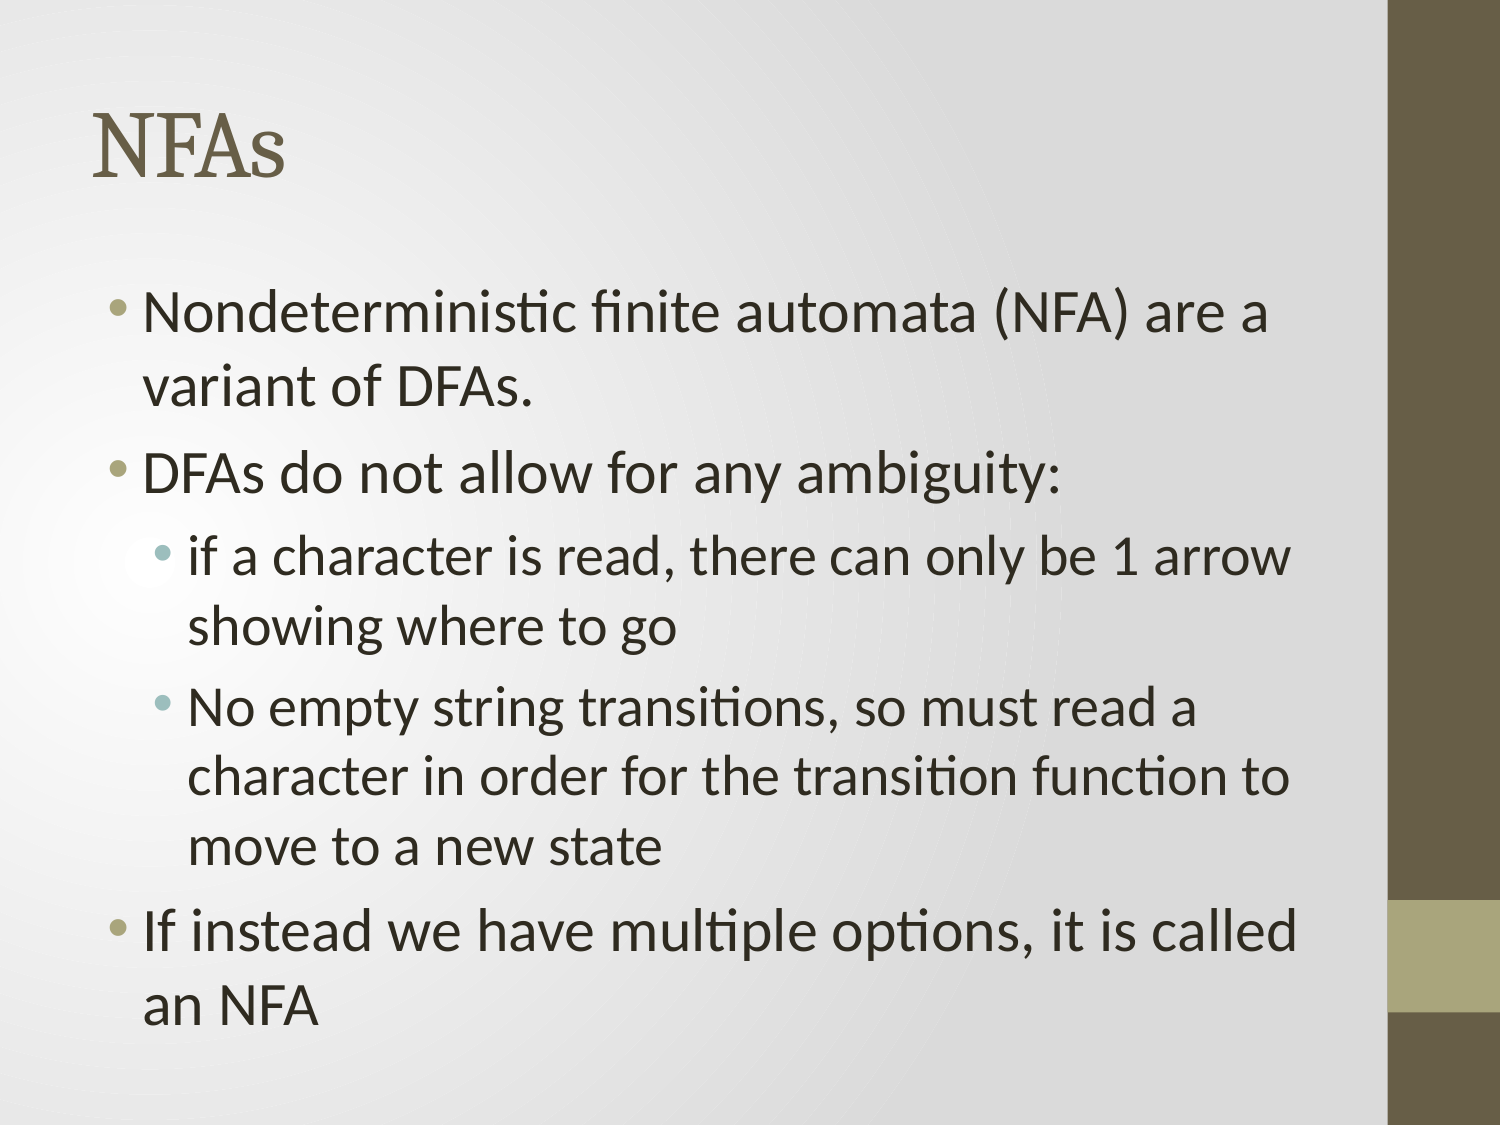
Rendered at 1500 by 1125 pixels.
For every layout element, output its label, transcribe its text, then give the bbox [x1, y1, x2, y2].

title NFAs [75, 45, 1325, 233]
list Nondeterministic finite automata (NFA) are a variant of DFAs. DFAs do not allow for any ambiguity: if a character is read, there can only be 1 arrow showing where to go No empty string transitions, so must read a character in order for the transition function to move to a new state If instead we have multiple options, it is called an NFA [75, 262, 1325, 1050]
